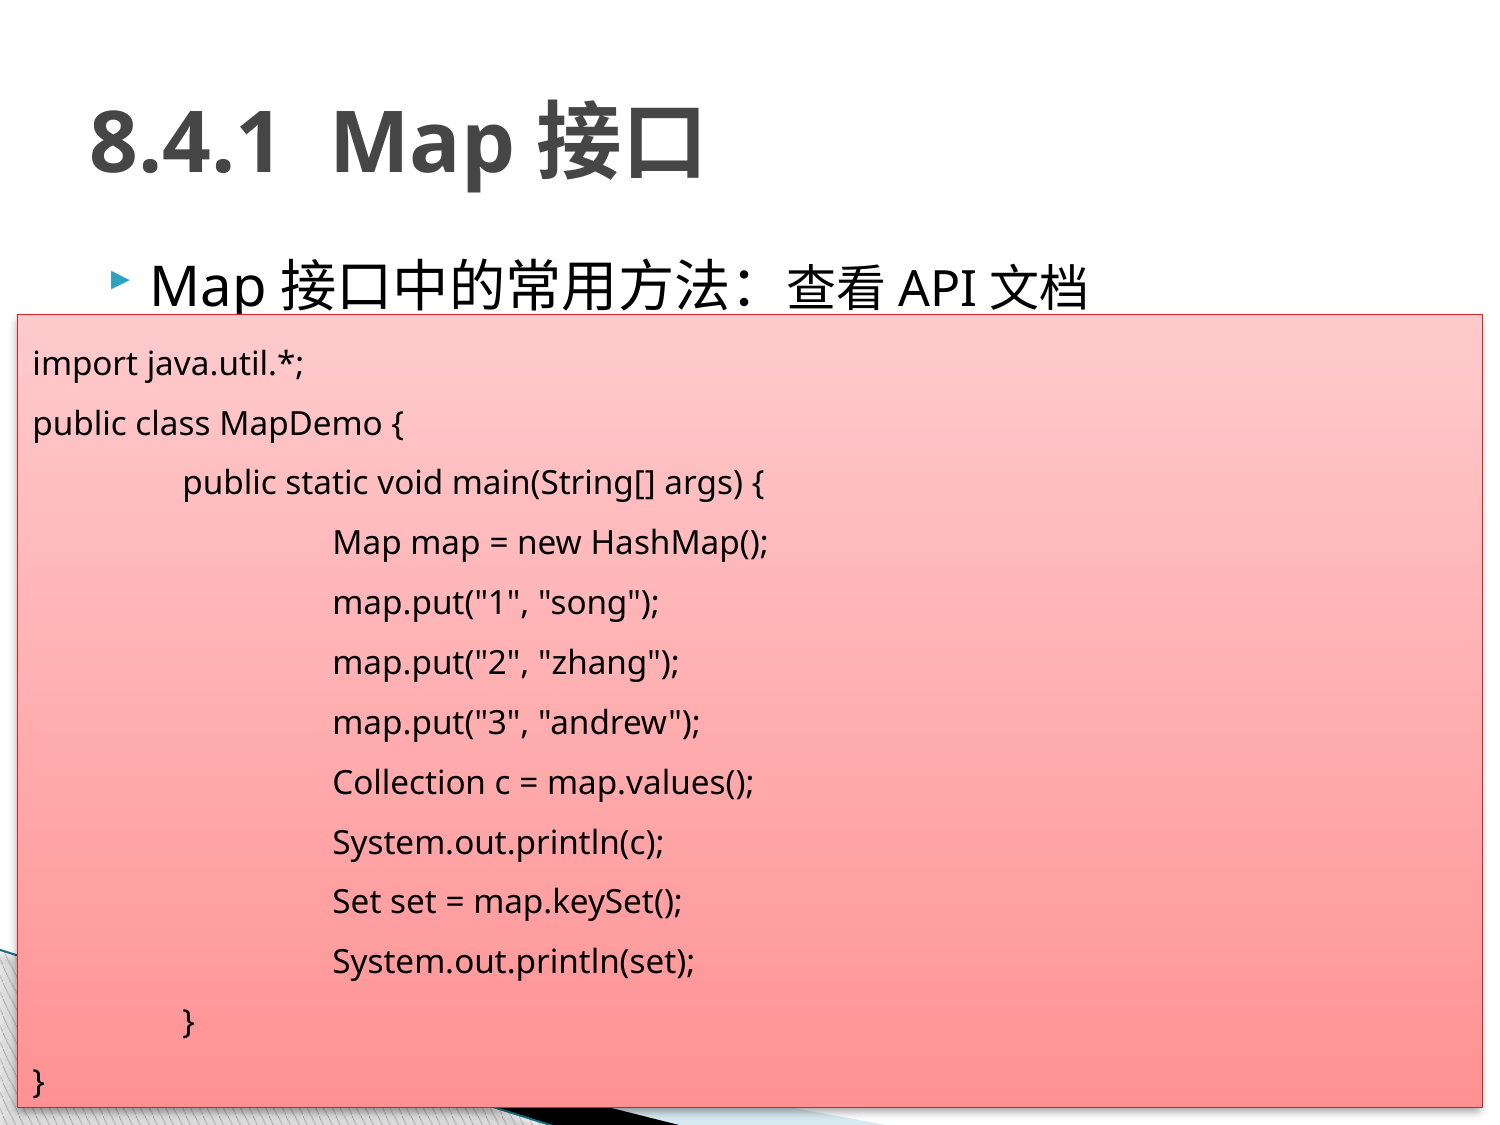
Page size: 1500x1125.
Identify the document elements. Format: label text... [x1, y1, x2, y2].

title 8.4.1 Map接口 [75, 45, 1425, 233]
text_box import java.util.*; public class MapDemo { public static void main(String[] args) { Map map = new HashMap(); map.put("1", "song"); map.put("2", "zhang"); map.put("3", "andrew"); Collection c = map.values(); System.out.println(c); Set set = map.keySet(); System.out.println(set); } } [17, 314, 1483, 1108]
list Map接口中的常用方法：查看API文档 [75, 242, 1425, 314]
